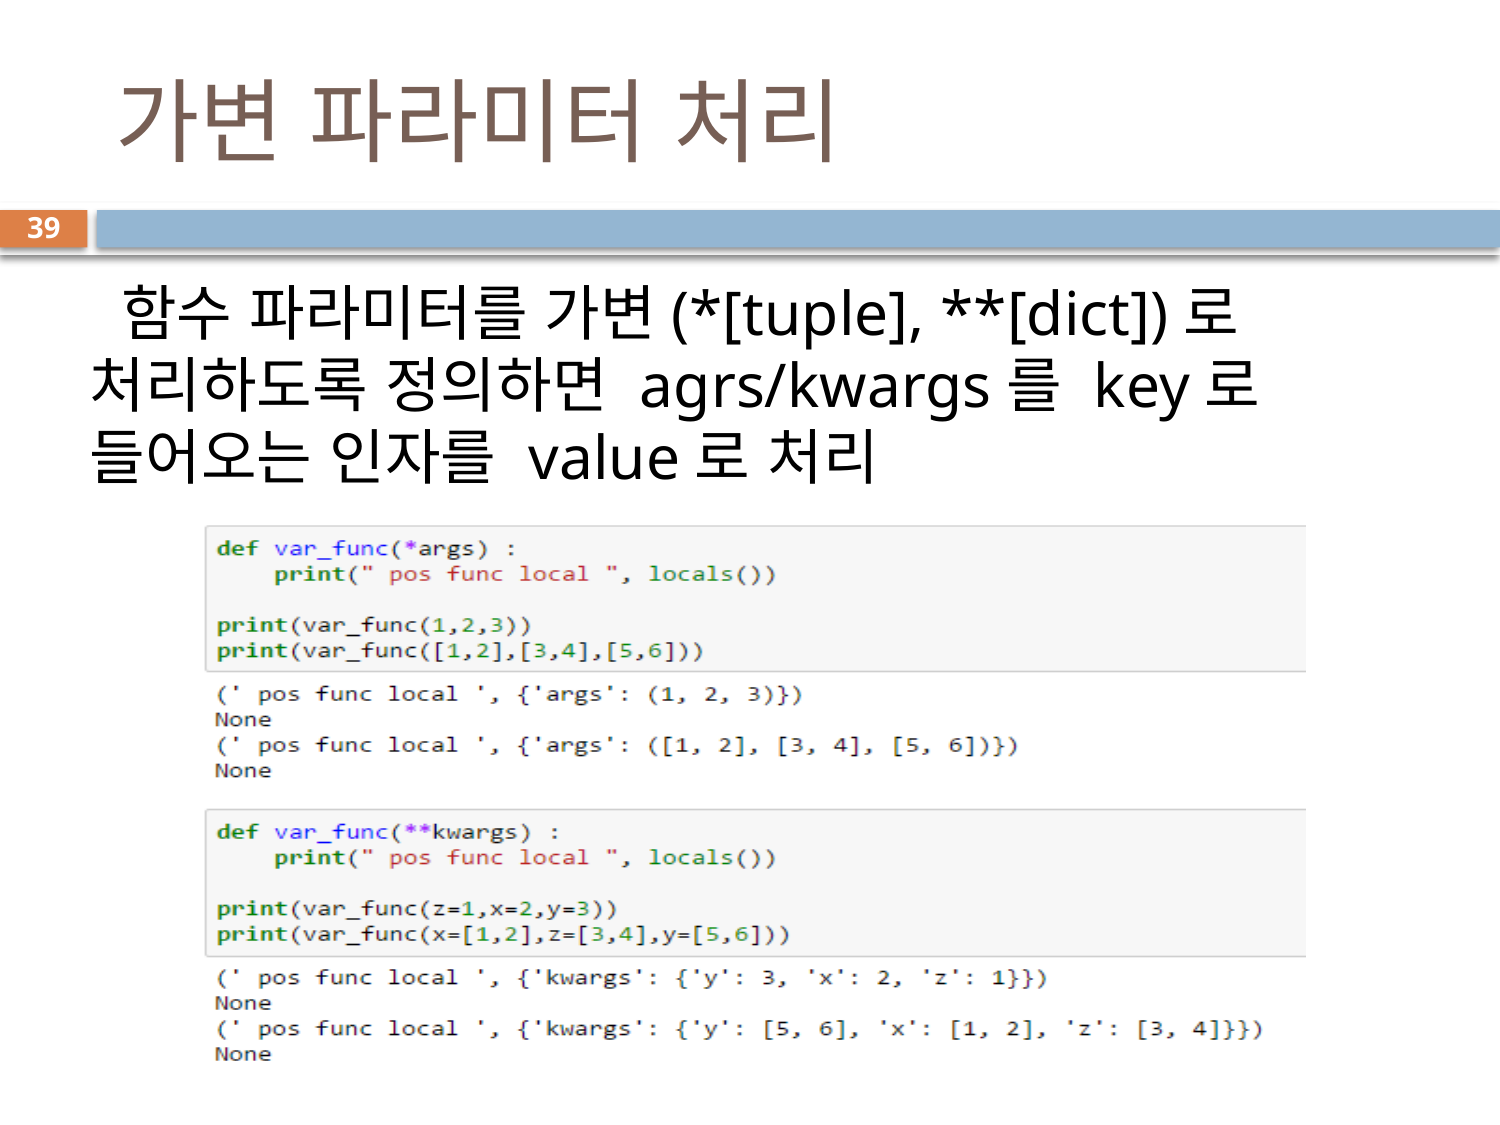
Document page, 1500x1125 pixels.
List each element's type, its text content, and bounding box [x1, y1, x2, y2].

slide_number 39 [0, 208, 88, 249]
picture [194, 514, 1306, 1077]
title 가변 파라미터 처리 [100, 37, 1438, 200]
list 함수 파라미터를 가변(*[tuple], **[dict])로 처리하도록 정의하면 agrs/kwargs를 key로 들어오는 인자를 value로 처리 [75, 267, 1425, 516]
